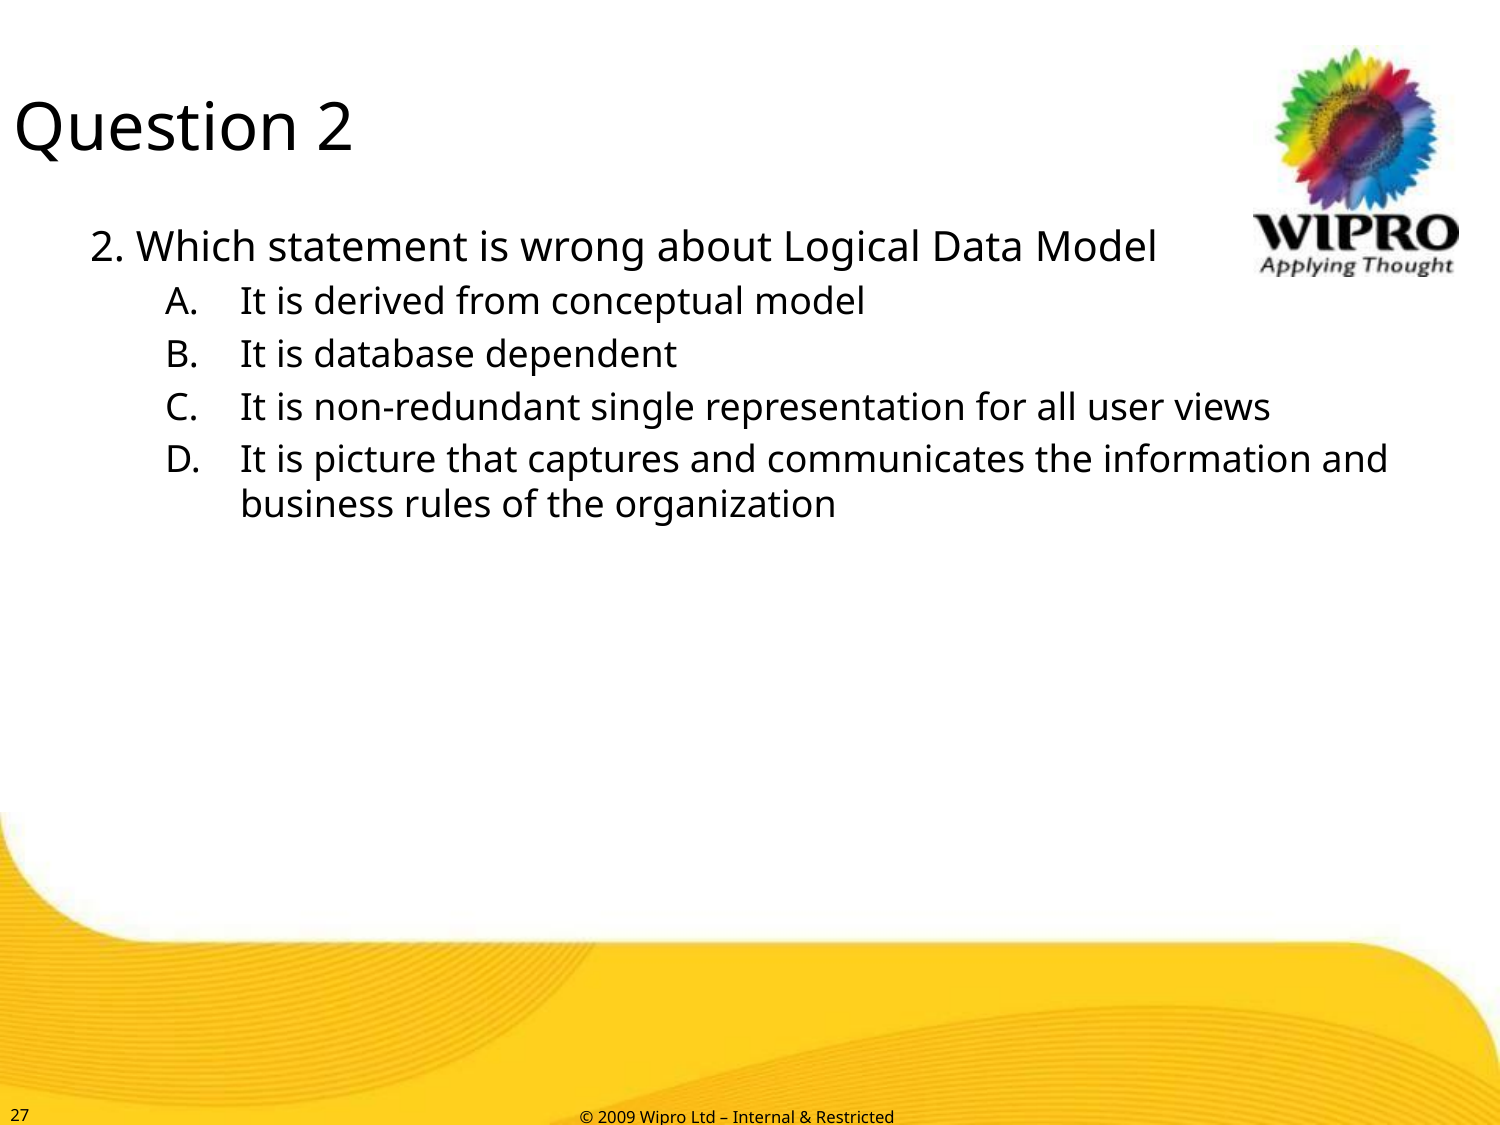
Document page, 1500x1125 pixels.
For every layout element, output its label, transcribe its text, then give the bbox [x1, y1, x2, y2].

list 2. Which statement is wrong about Logical Data Model It is derived from conceptual model It is database dependent It is non-redundant single representation for all user views It is picture that captures and communicates the information and business rules of the organization [75, 212, 1425, 1038]
picture [0, 812, 1500, 1125]
picture [1253, 45, 1459, 277]
title Question 2 [0, 49, 1240, 200]
